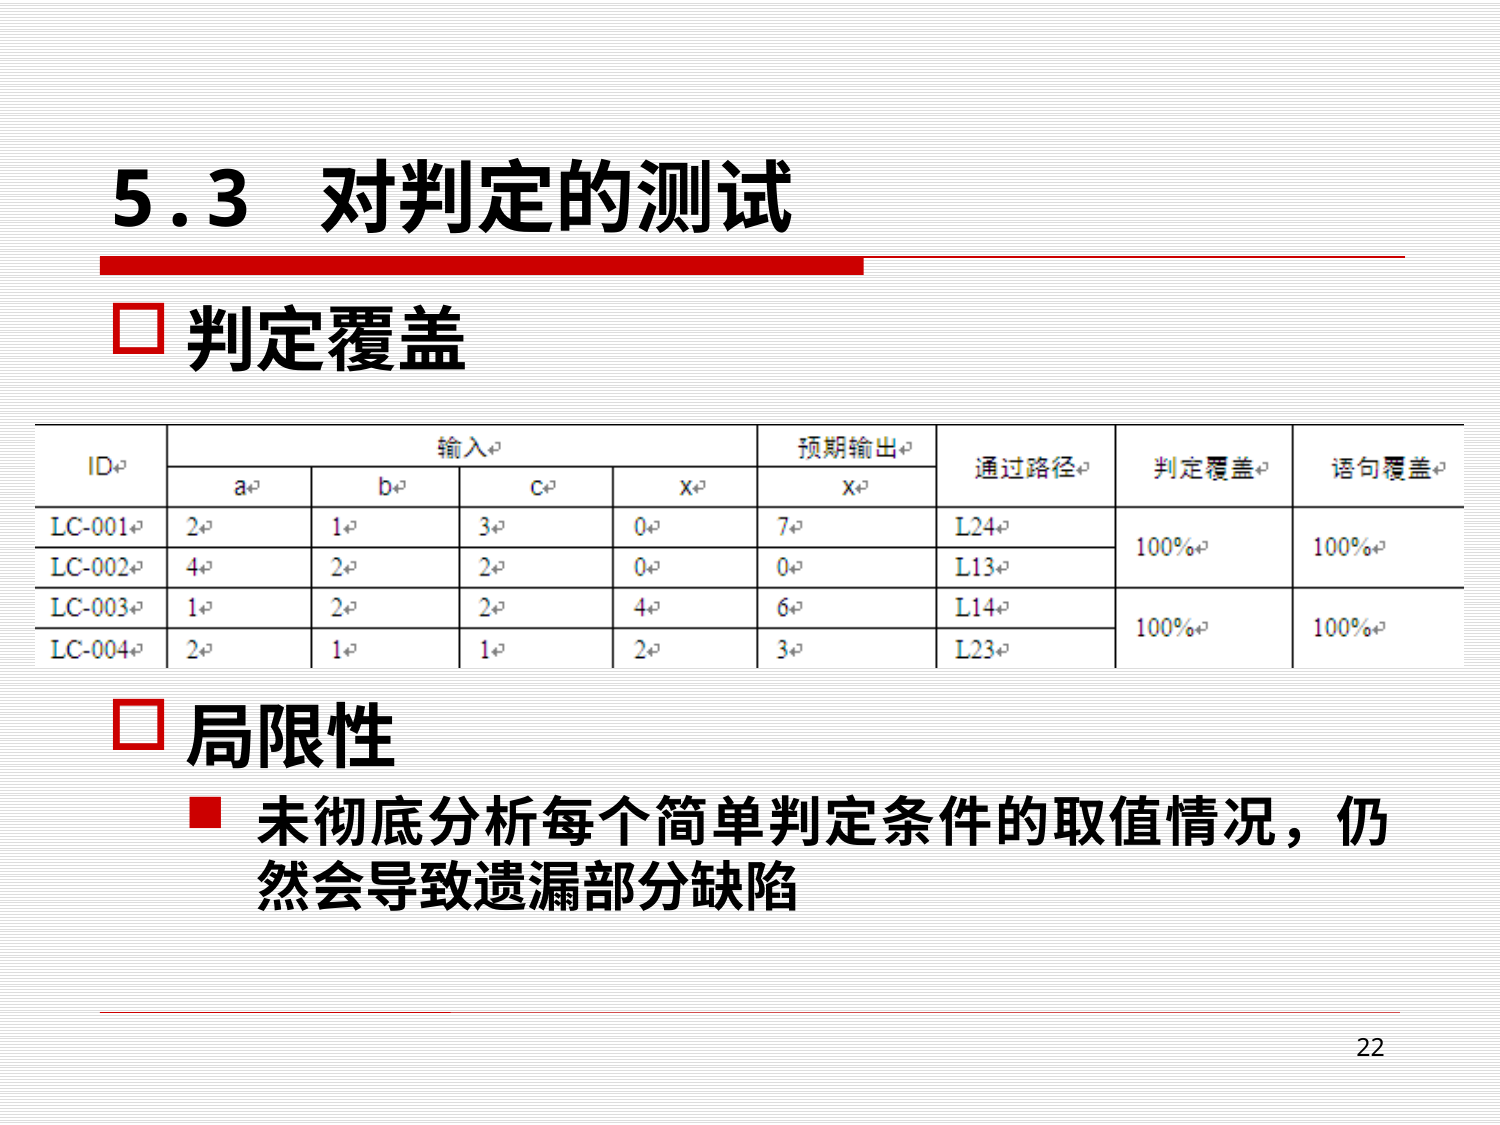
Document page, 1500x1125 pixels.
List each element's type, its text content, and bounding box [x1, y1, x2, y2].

slide_number 22 [1074, 1024, 1401, 1103]
list 判定覆盖 局限性 未彻底分析每个简单判定条件的取值情况，仍然会导致遗漏部分缺陷 [92, 676, 1406, 988]
list 判定覆盖 局限性 未彻底分析每个简单判定条件的取值情况，仍然会导致遗漏部分缺陷 [92, 287, 1406, 423]
picture [34, 424, 1464, 669]
title 5.3 对判定的测试 [94, 50, 1407, 250]
